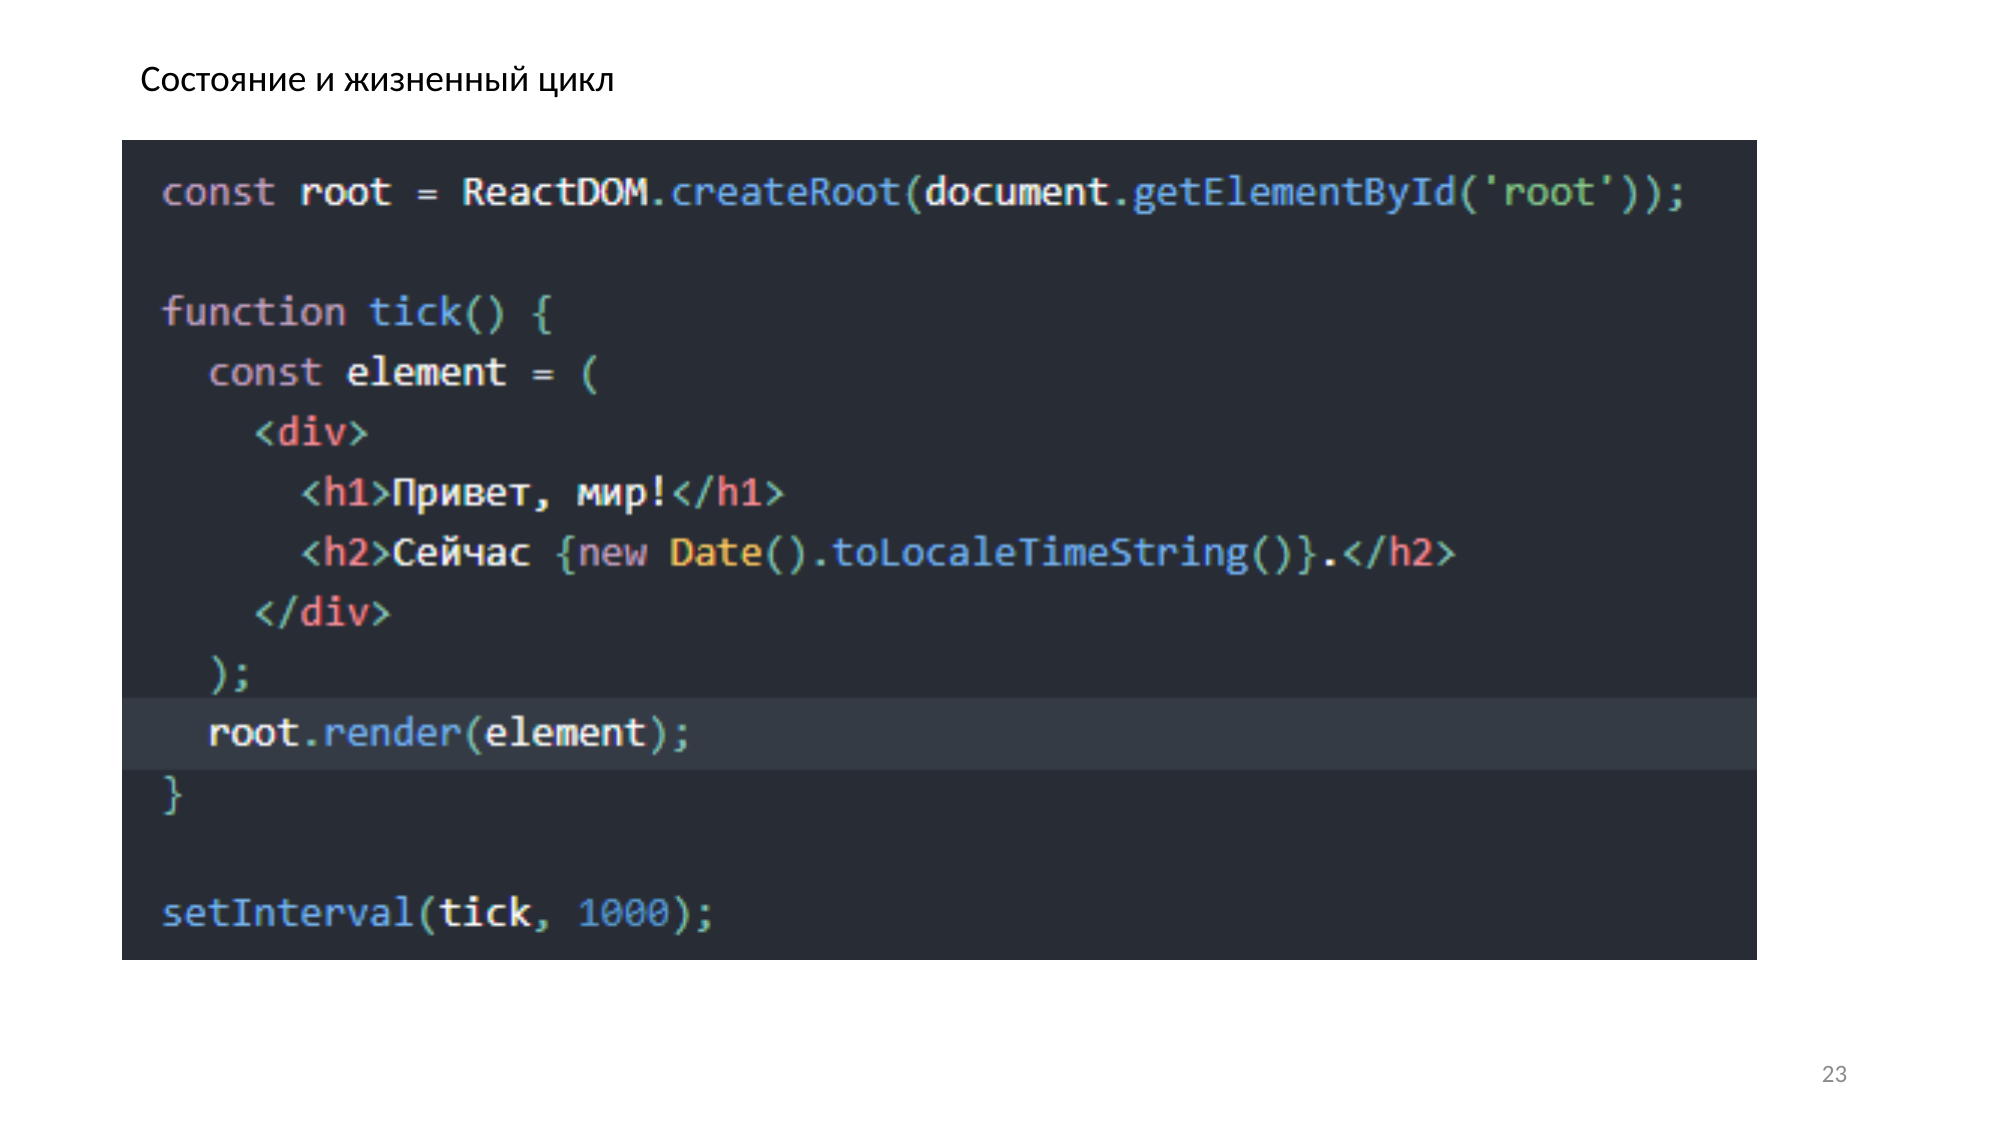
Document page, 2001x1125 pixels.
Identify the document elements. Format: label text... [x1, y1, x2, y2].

picture [122, 139, 1757, 960]
slide_number 23 [1412, 1042, 1863, 1103]
text_box Состояние и жизненный цикл [125, 46, 631, 107]
